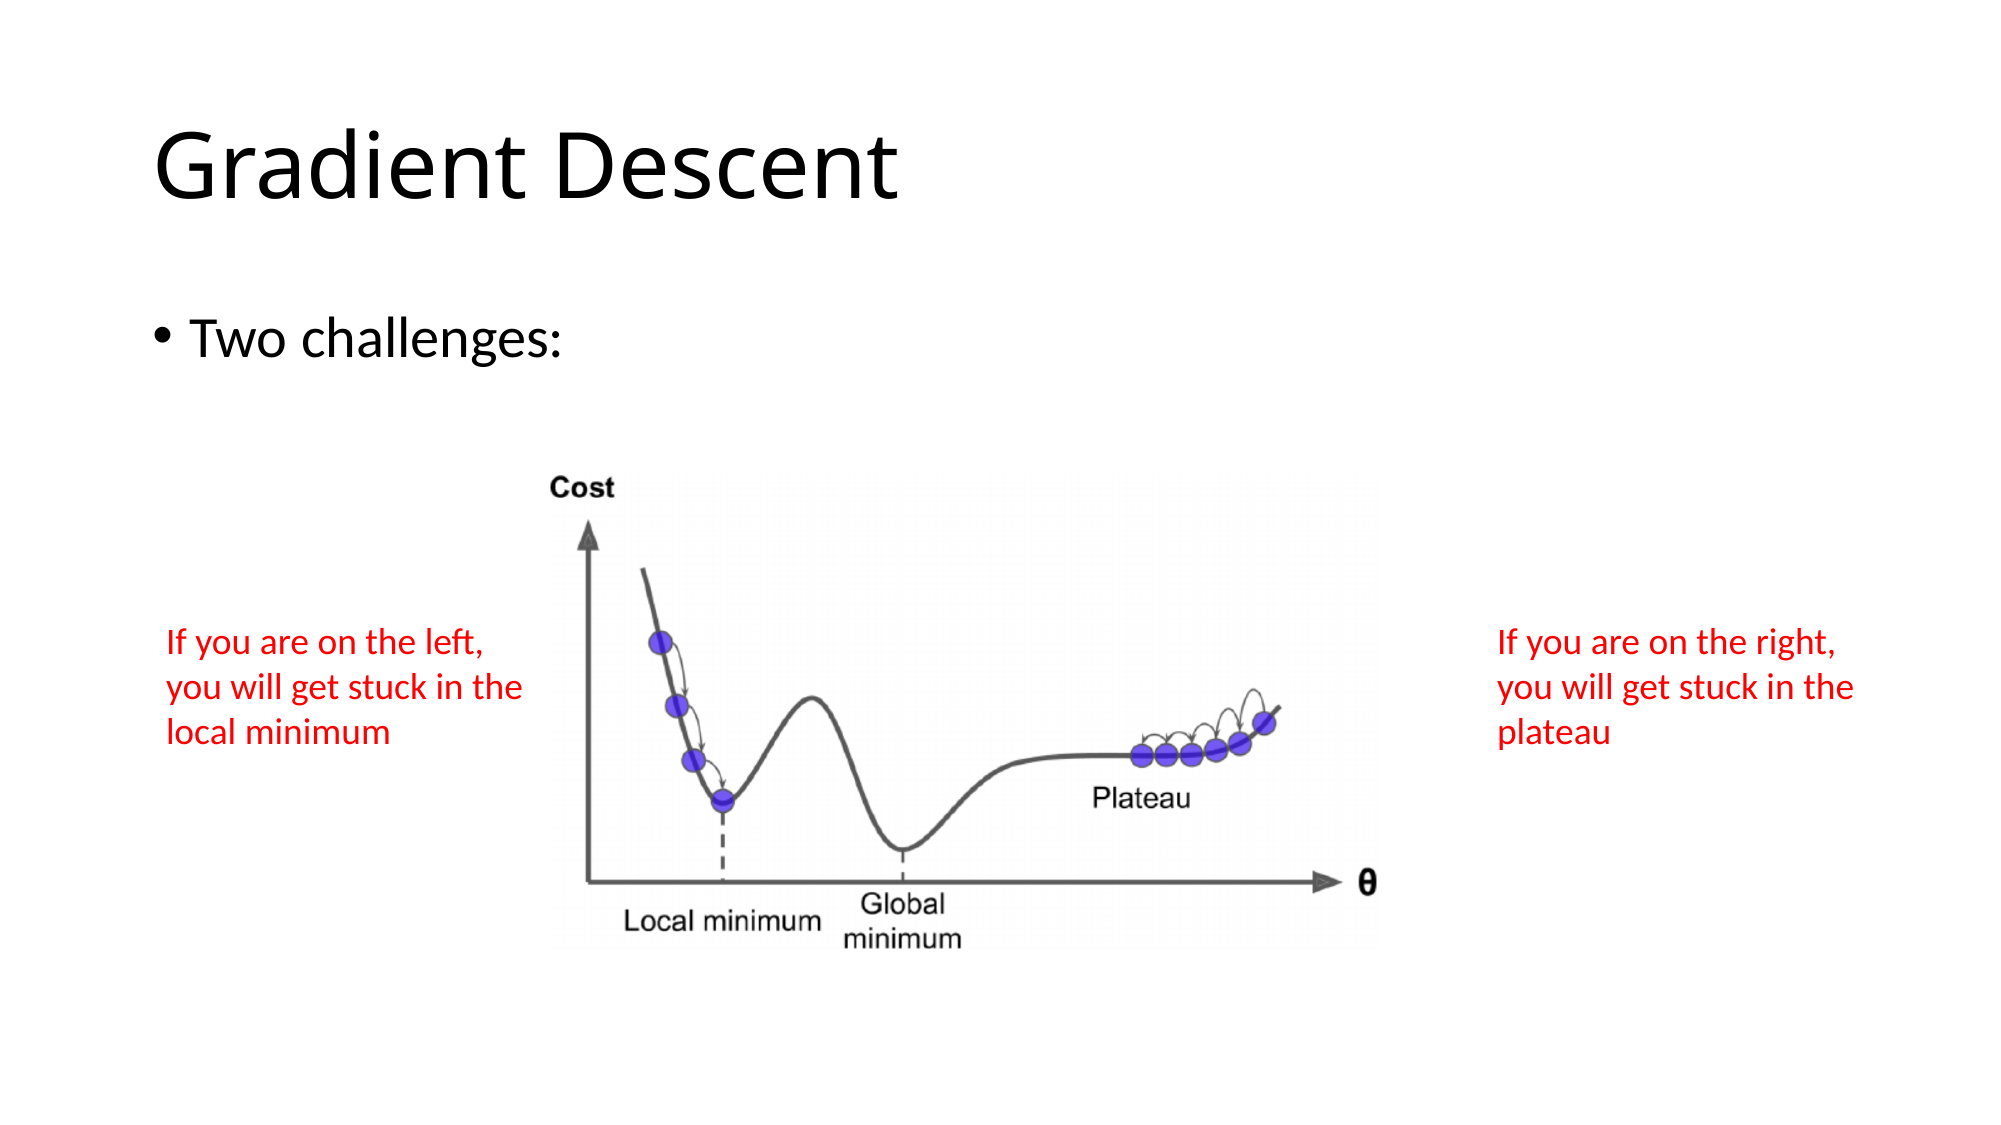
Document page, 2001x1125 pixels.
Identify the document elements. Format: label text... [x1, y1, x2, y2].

picture [539, 464, 1395, 959]
text_box If you are on the right, you will get stuck in the plateau [1482, 609, 1877, 760]
text_box If you are on the left, you will get stuck in the local minimum [151, 609, 539, 760]
title Gradient Descent [137, 59, 1863, 278]
list Two challenges: [137, 299, 1863, 1014]
